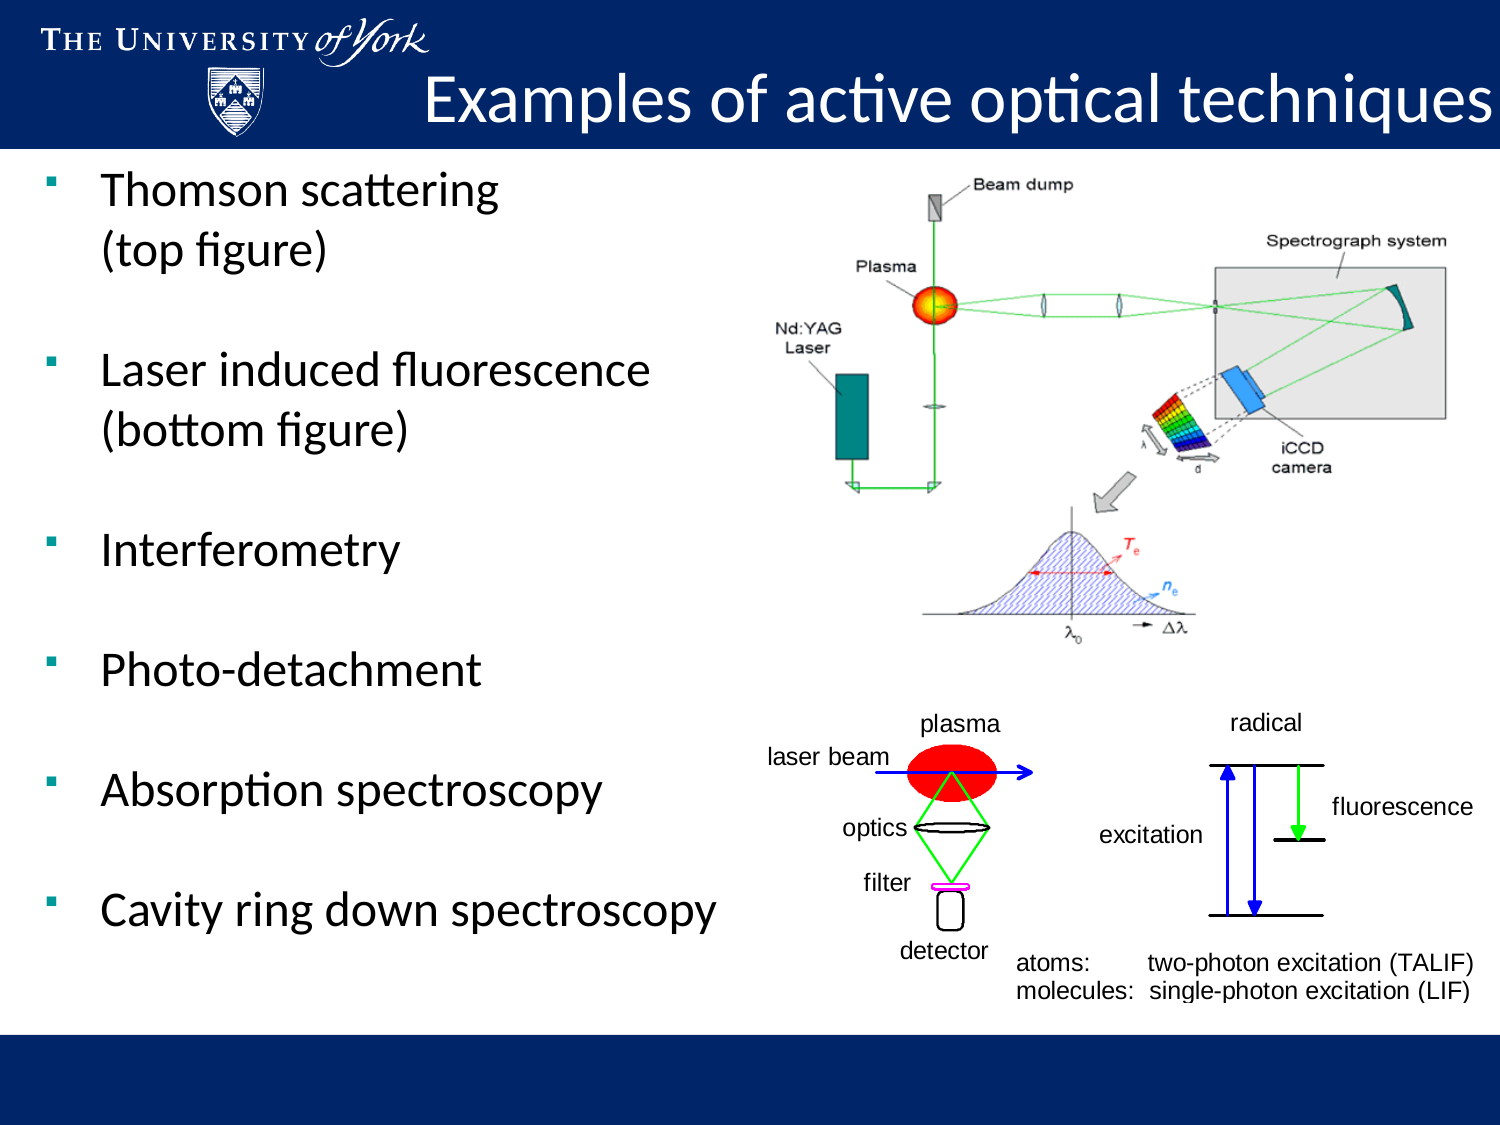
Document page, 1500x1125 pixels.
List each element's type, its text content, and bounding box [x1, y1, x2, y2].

picture [761, 170, 1459, 652]
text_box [761, 692, 1475, 1004]
picture [41, 18, 430, 138]
text_box Examples of active optical techniques [242, 19, 1500, 259]
text_box Thomson scattering (top figure) Laser induced fluorescence (bottom figure) Interferometry Photo-detachment Absorption spectroscopy Cavity ring down spectroscopy [29, 148, 762, 944]
